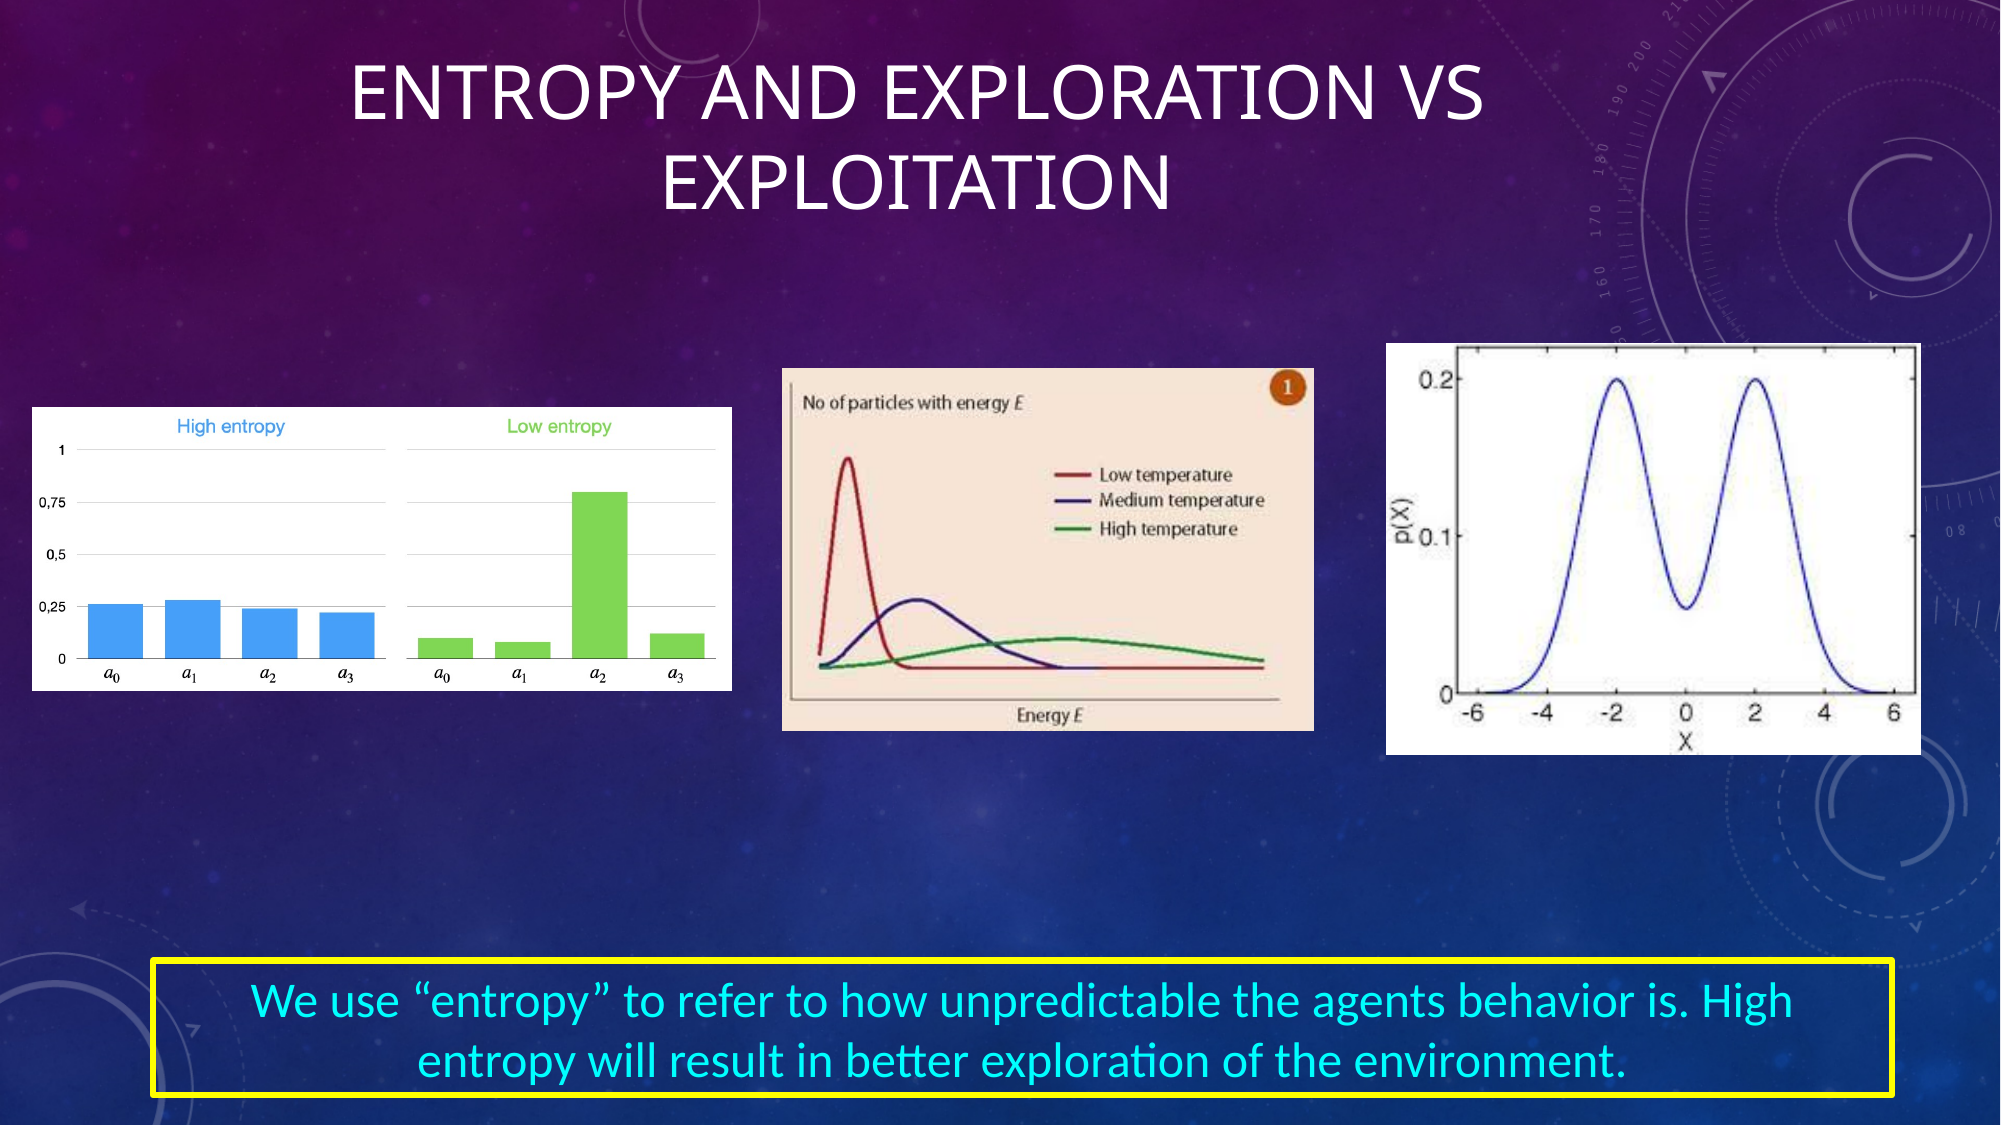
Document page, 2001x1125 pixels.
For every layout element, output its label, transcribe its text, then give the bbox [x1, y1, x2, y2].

picture [0, 0, 2001, 1125]
title Entropy and exploration vs exploitation [86, 52, 1749, 217]
text_box We use “entropy” to refer to how unpredictable the agents behavior is. High entropy will result in better exploration of the environment. [153, 960, 1892, 1096]
